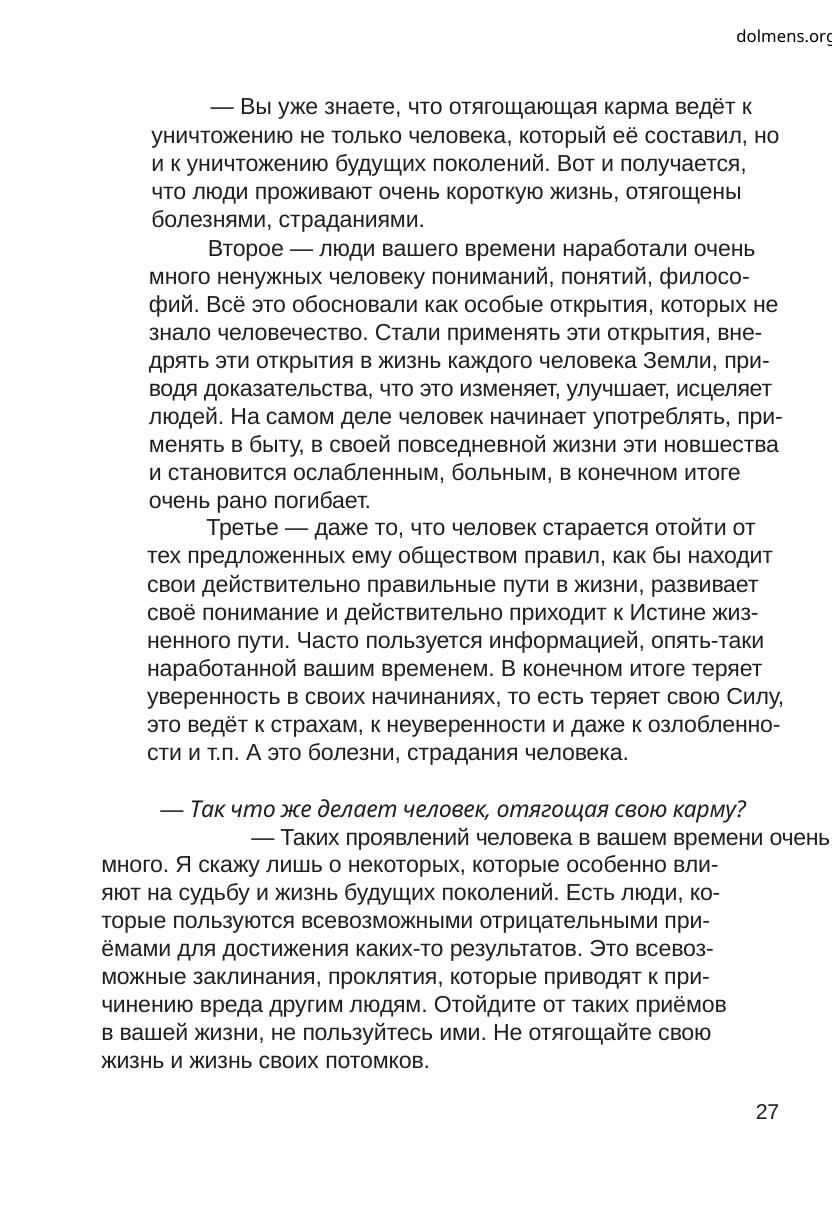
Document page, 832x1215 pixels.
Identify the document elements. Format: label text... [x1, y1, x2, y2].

text_box — Так что же делает человек, отягощая свою карму? — Таких проявлений человека в вашем времени очень много. Я скажу лишь о некоторых, которые особенно вли- яют на судьбу и жизнь будущих поколений. Есть люди, ко- торые пользуются всевозможными отрицательными при- ёмами для достижения каких-то результатов. Это всевоз- можные заклинания, проклятия, которые приводят к при- чинению вреда другим людям. Отойдите от таких приёмов в вашей жизни, не пользуйтесь ими. Не отягощайте свою жизнь и жизнь своих потомков. [101, 793, 830, 1101]
text_box Третье — даже то, что человек старается отойти от тех предложенных ему обществом правил, как бы находит свои действительно правильные пути в жизни, развивает своё понимание и действительно приходит к Истине жиз- ненного пути. Часто пользуется информацией, опять-таки наработанной вашим временем. В конечном итоге теряет уверенность в своих начинаниях, то есть теряет свою Силу, это ведёт к страхам, к неуверенности и даже к озлобленно- сти и т.п. А это болезни, страдания человека. [147, 512, 785, 793]
text_box 27 [755, 1097, 780, 1151]
text_box dolmens.org [736, 27, 832, 66]
text_box Второе — люди вашего времени наработали очень много ненужных человеку пониманий, понятий, филосо- фий. Всё это обосновали как особые открытия, которых не знало человечество. Стали применять эти открытия, вне- дрять эти открытия в жизнь каждого человека Земли, при- водя доказательства, что это изменяет, улучшает, исцеляет людей. На самом деле человек начинает употреблять, при- менять в быту, в своей повседневной жизни эти новшества и становится ослабленным, больным, в конечном итоге очень рано погибает. [148, 233, 783, 512]
text_box — Вы уже знаете, что отягощающая карма ведёт к уничтожению не только человека, который её составил, но и к уничтожению будущих поколений. Вот и получается, что люди проживают очень короткую жизнь, отягощены болезнями, страданиями. [151, 91, 780, 233]
